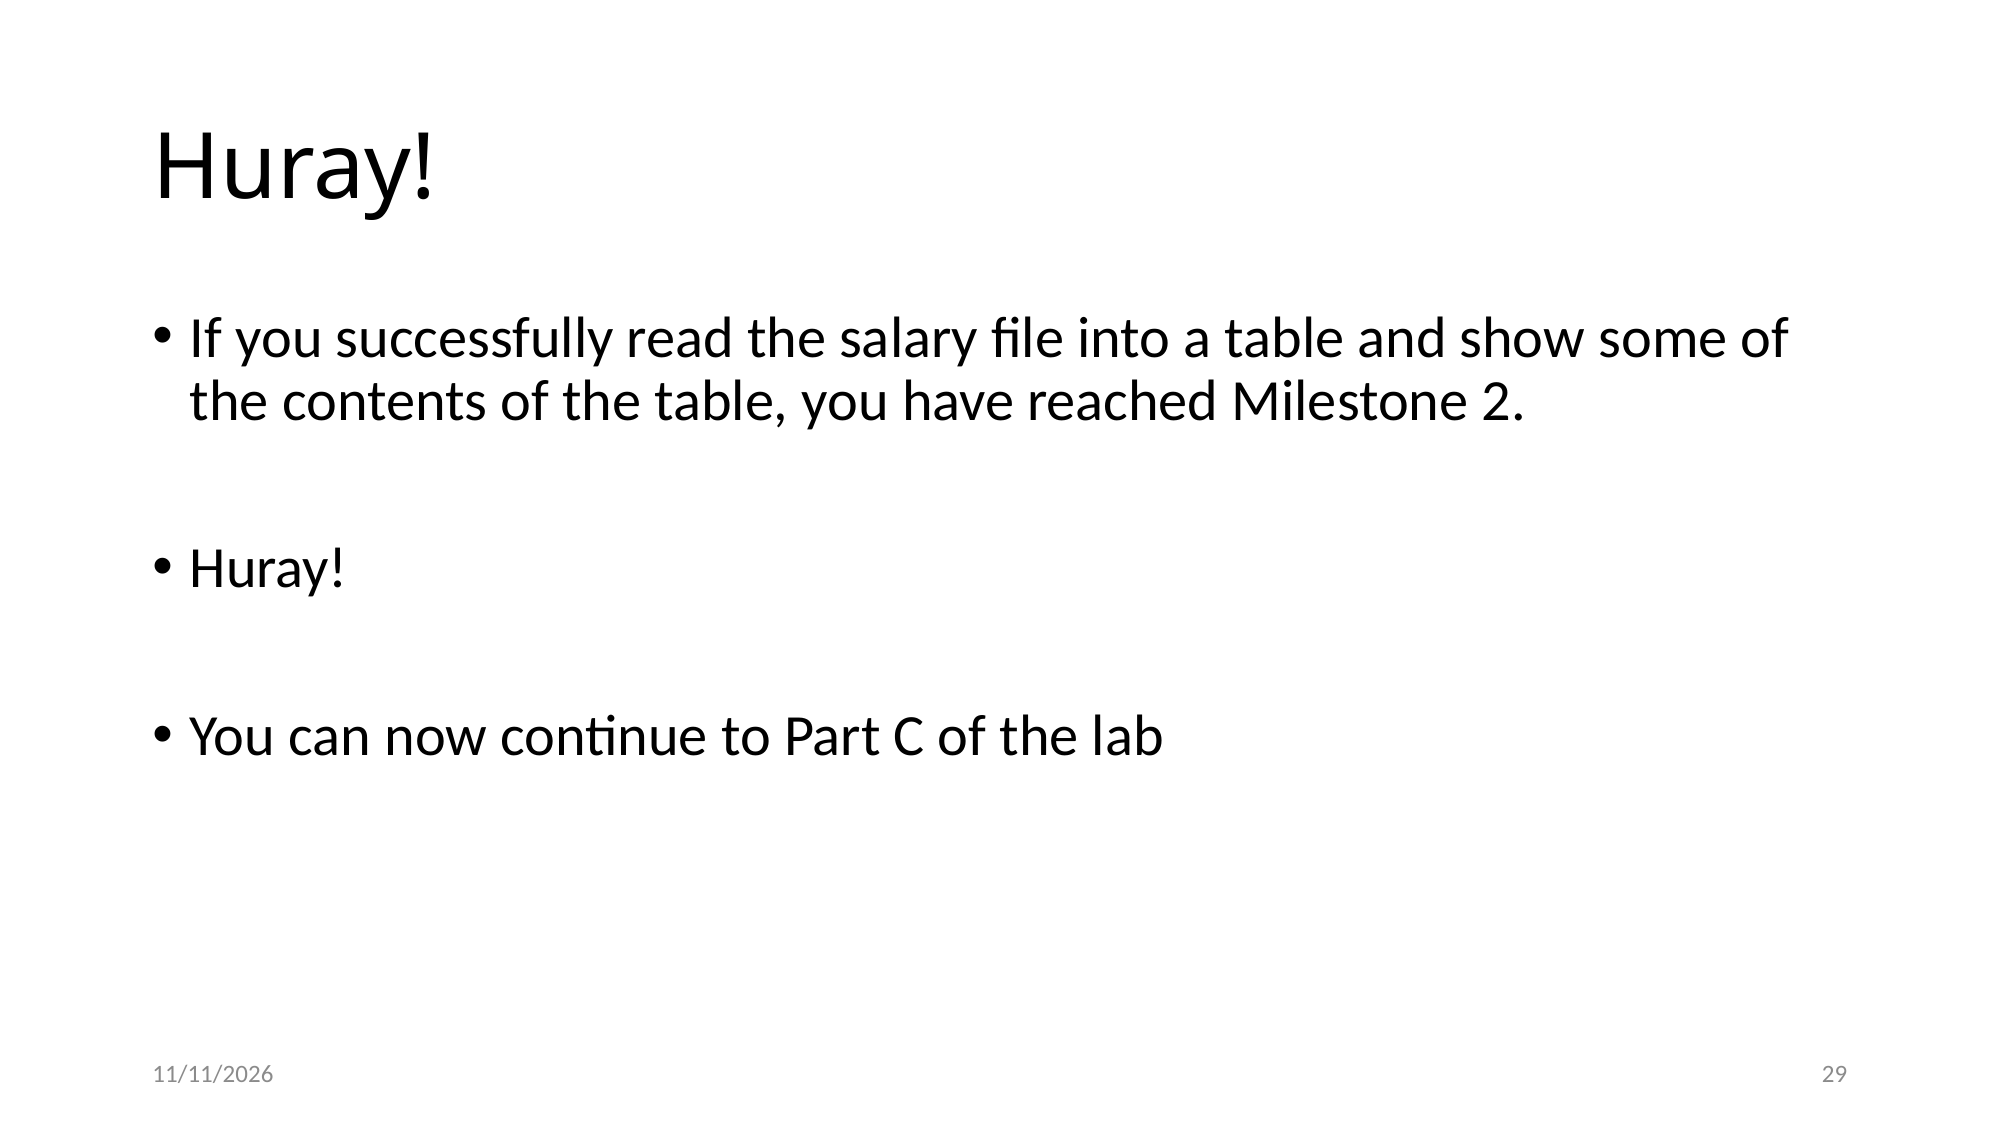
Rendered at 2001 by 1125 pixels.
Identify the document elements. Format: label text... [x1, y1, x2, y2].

title Huray! [137, 59, 1863, 278]
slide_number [137, 1042, 588, 1103]
slide_number 29 [1412, 1042, 1863, 1103]
list If you successfully read the salary file into a table and show some of the contents of the table, you have reached Milestone 2. Huray! You can now continue to Part C of the lab [137, 299, 1863, 1014]
